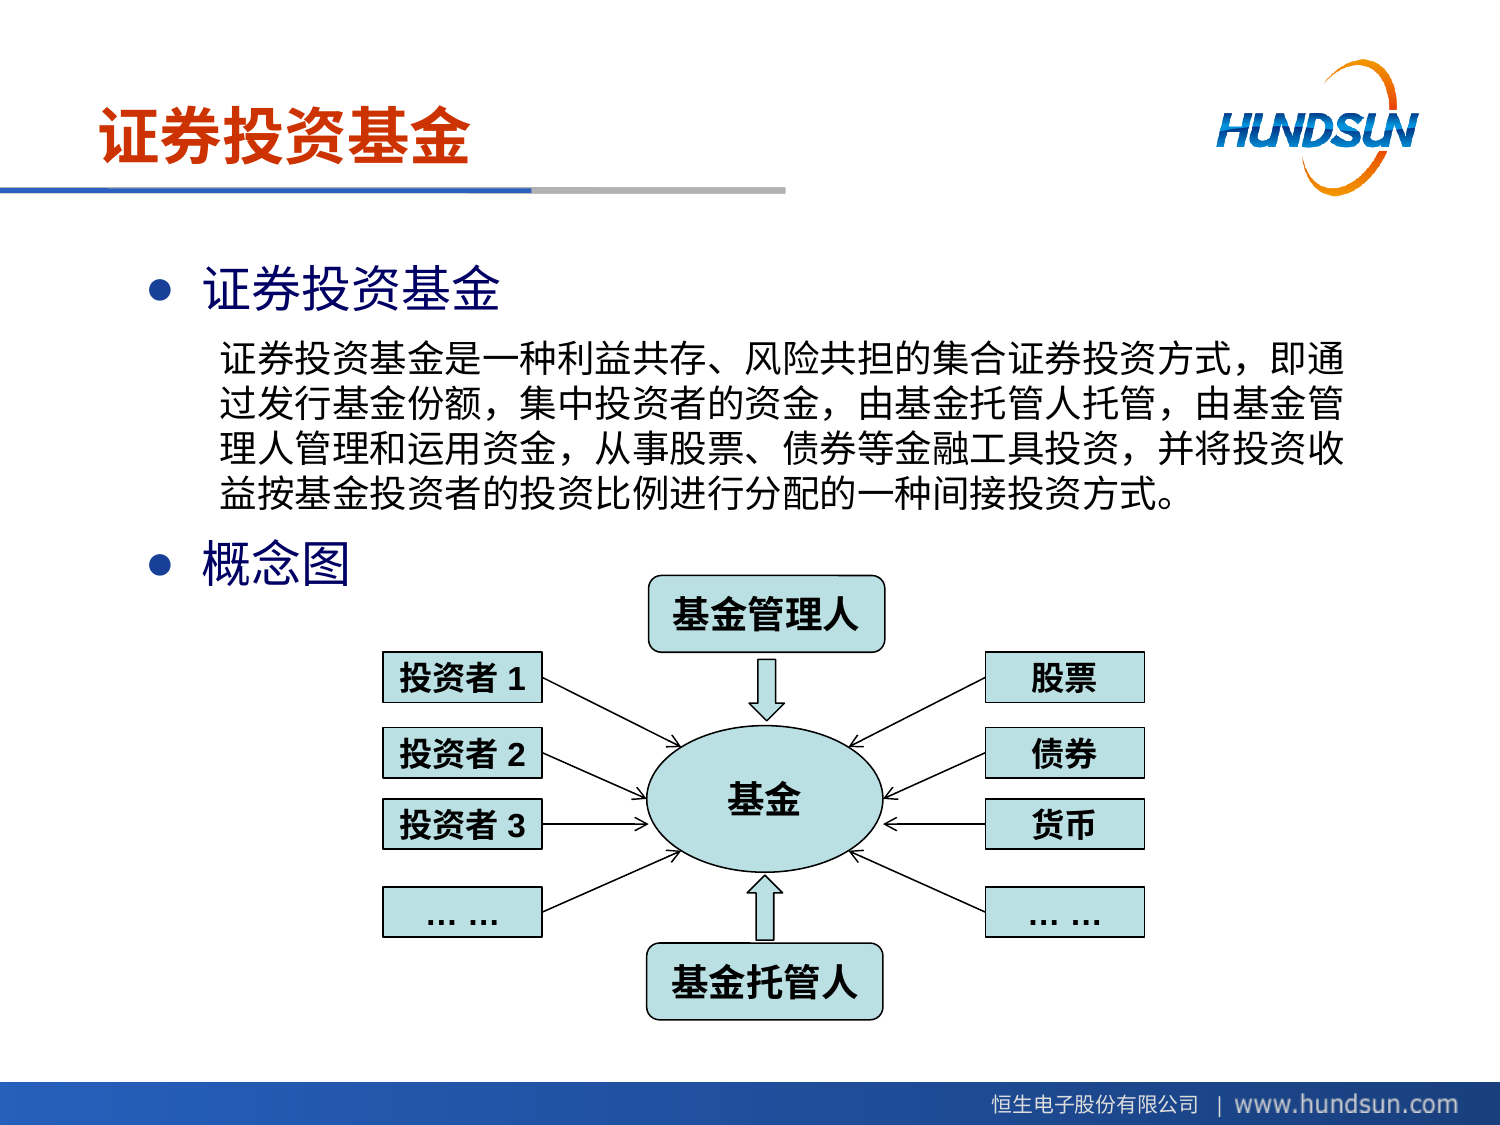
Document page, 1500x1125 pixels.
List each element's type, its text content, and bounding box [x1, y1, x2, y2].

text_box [882, 752, 986, 800]
text_box … … [985, 886, 1145, 938]
picture [1234, 1093, 1459, 1113]
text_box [542, 677, 682, 748]
text_box 投资者1 [382, 652, 543, 703]
text_box 投资者3 [382, 798, 543, 850]
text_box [542, 752, 647, 800]
title 证券投资基金 [82, 84, 1122, 185]
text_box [848, 677, 986, 748]
text_box [749, 659, 785, 721]
text_box 货币 [985, 798, 1145, 850]
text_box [848, 850, 986, 913]
text_box … … [382, 886, 543, 938]
picture [1210, 54, 1424, 201]
text_box 投资者2 [382, 727, 537, 778]
text_box 基金 [647, 725, 883, 873]
text_box 债券 [988, 727, 1145, 778]
list 证券投资基金 证券投资基金是一种利益共存、风险共担的集合证券投资方式，即通过发行基金份额，集中投资者的资金，由基金托管人托管，由基金管理人管理和运用资金，从事股票、债券等金融工具投资，并将投资收益按基金投资者的投资比例进行分配的一种间接投资方式。 概念图 [129, 249, 1376, 1030]
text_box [542, 850, 682, 913]
text_box [747, 875, 783, 941]
text_box 股票 [985, 652, 1145, 703]
text_box 基金托管人 [646, 942, 883, 1020]
text_box 基金管理人 [648, 575, 885, 653]
